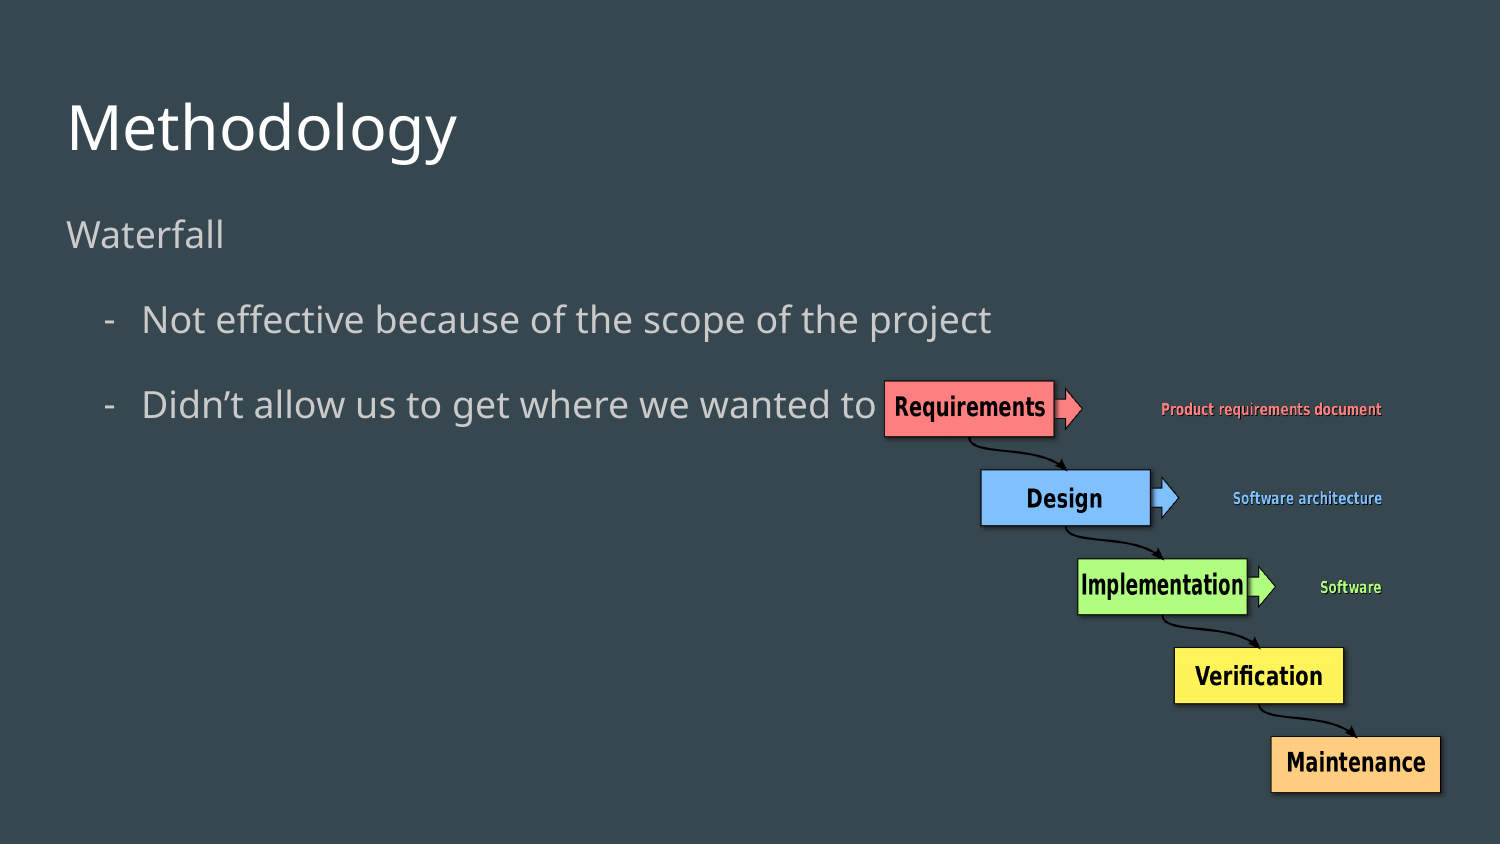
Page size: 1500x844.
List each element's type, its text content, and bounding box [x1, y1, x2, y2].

picture [881, 374, 1450, 801]
title Methodology [51, 72, 1449, 167]
list Waterfall Not effective because of the scope of the project Didn’t allow us to get where we wanted to be [51, 189, 1449, 750]
